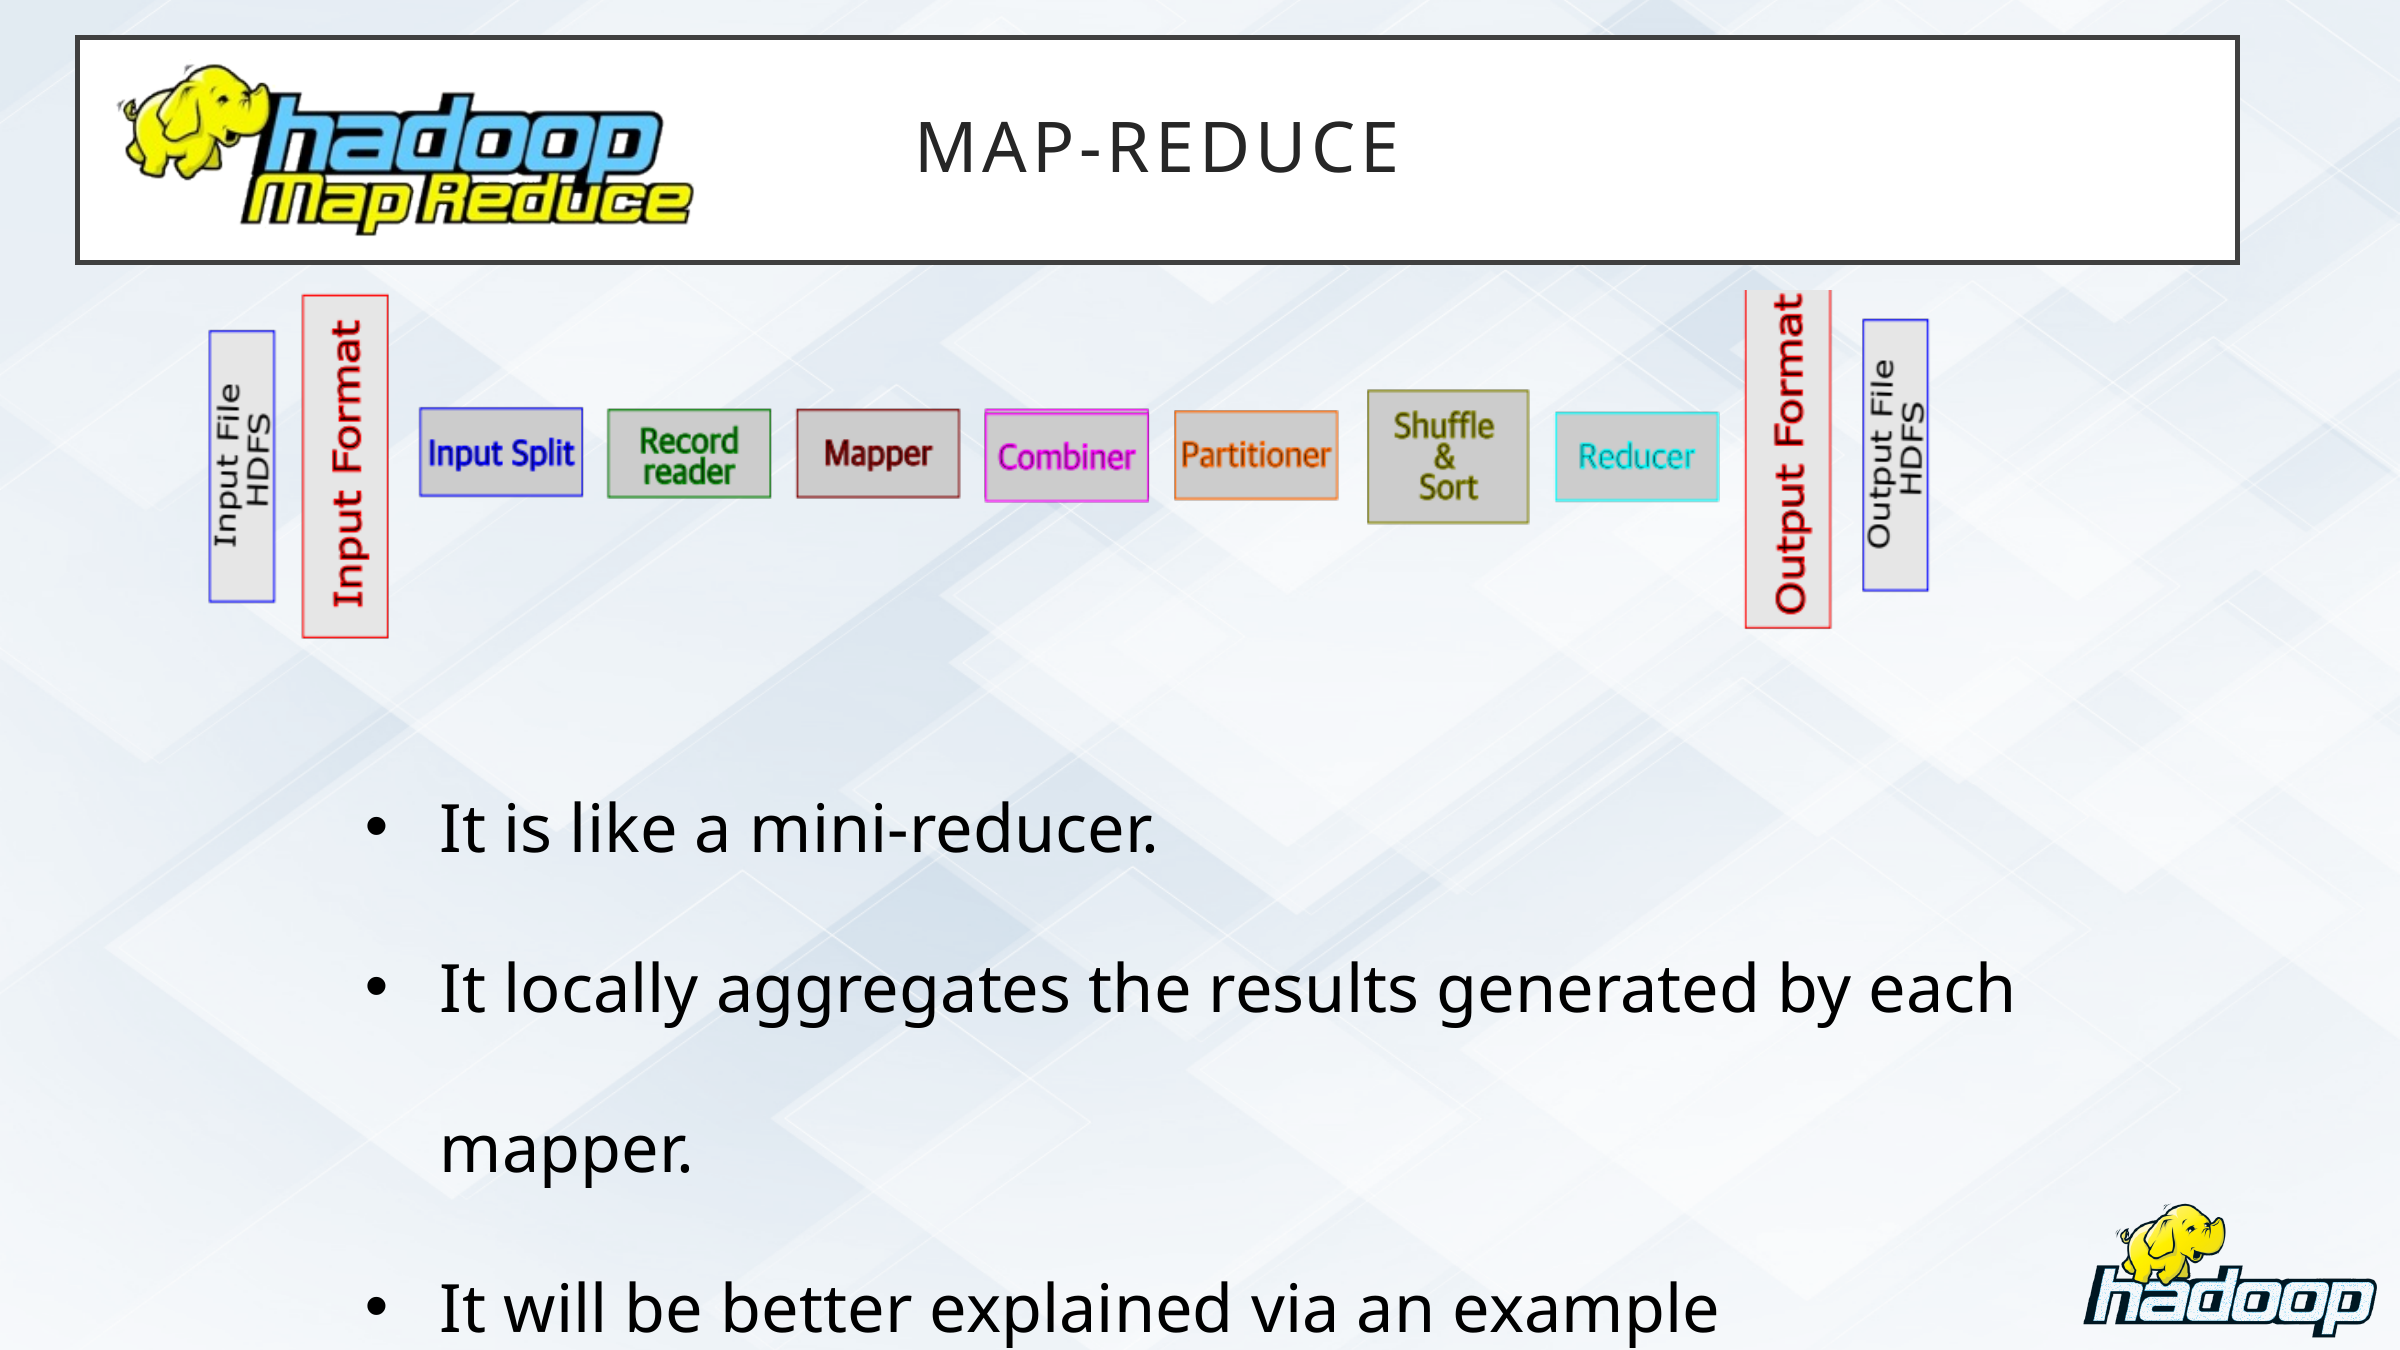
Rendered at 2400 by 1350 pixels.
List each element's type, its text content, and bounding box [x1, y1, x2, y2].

picture [167, 290, 1969, 663]
text_box It is like a mini-reducer. It locally aggregates the results generated by each mapper. It will be better explained via an example [350, 698, 2186, 1350]
title Map-Reduce [75, 35, 2240, 265]
picture [2074, 1203, 2377, 1350]
picture [111, 59, 698, 240]
